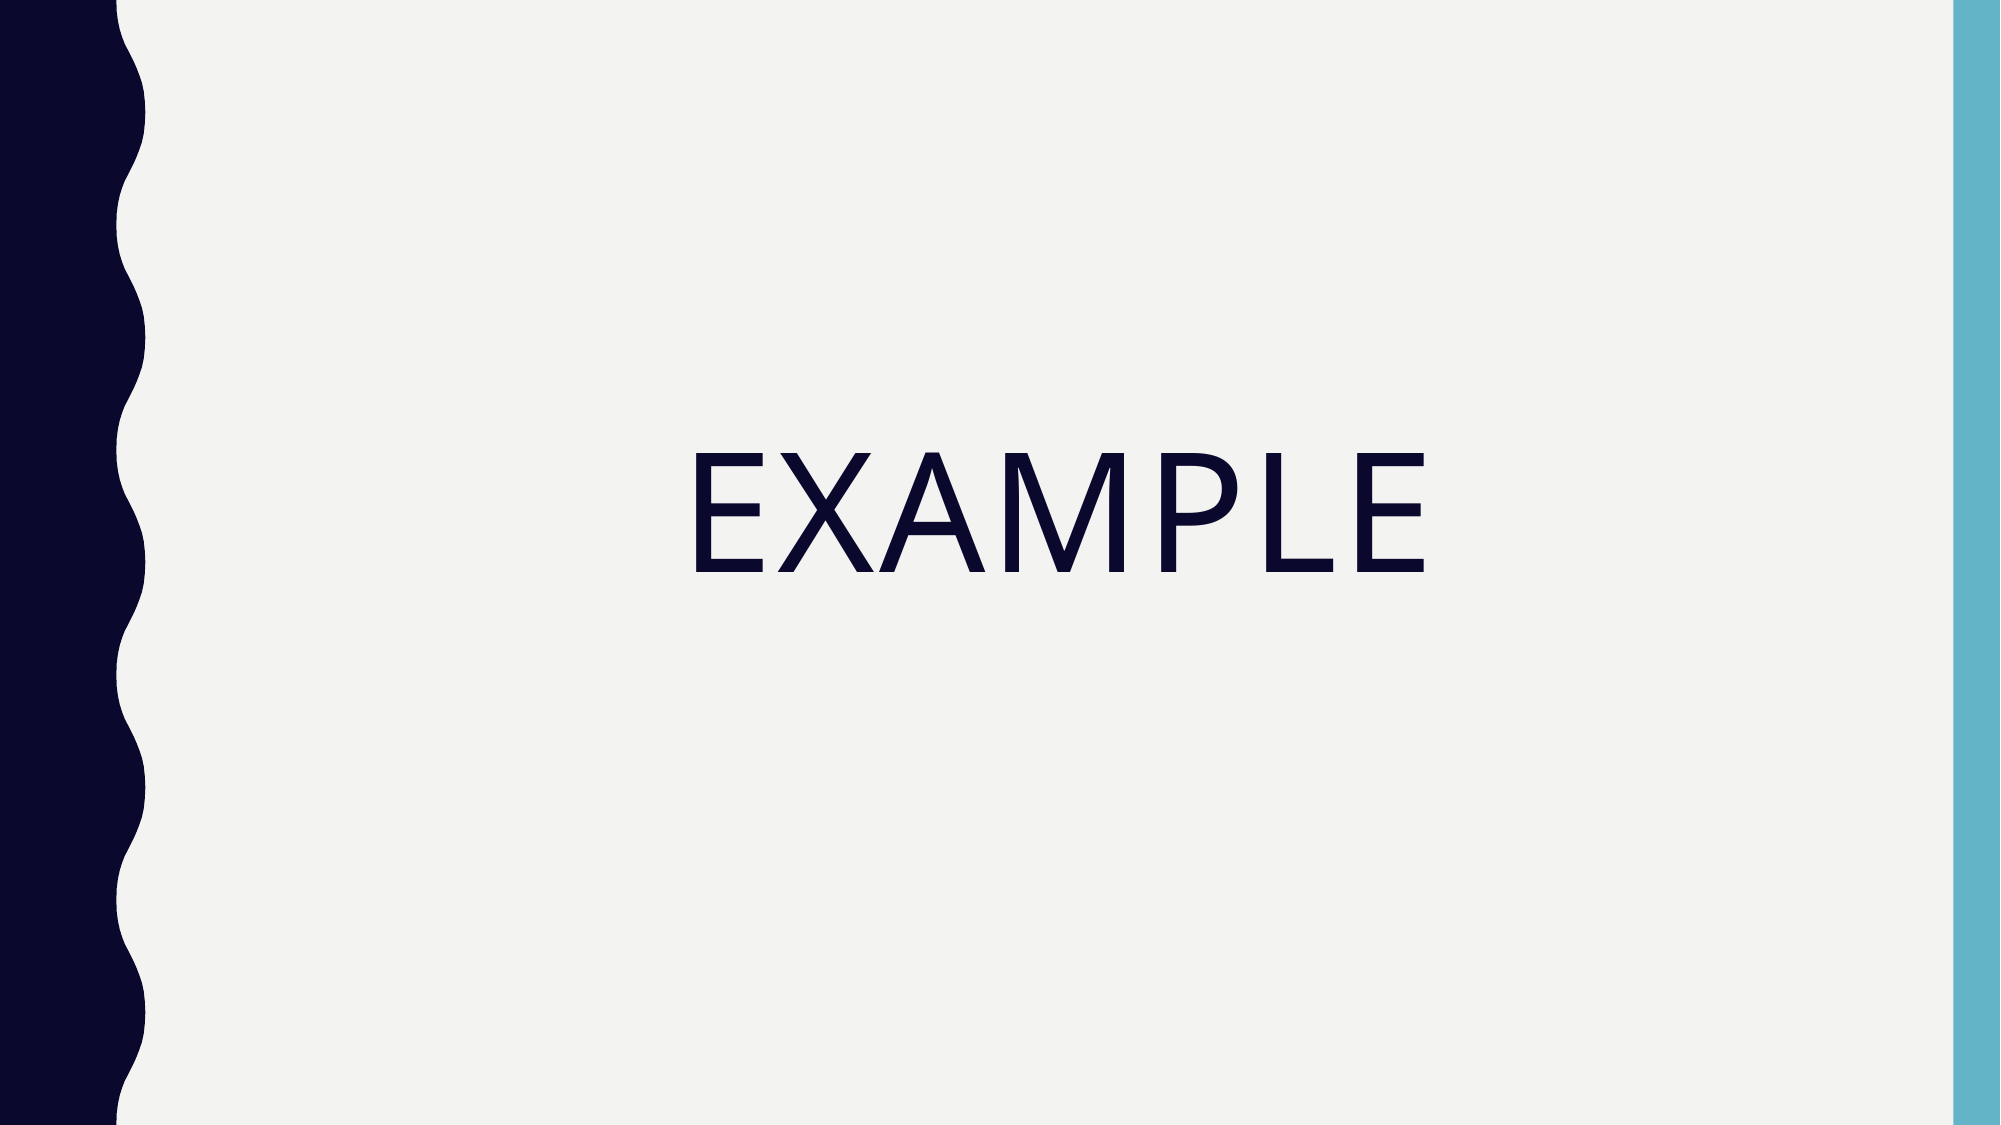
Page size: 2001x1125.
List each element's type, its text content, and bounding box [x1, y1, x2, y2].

title Example [665, 420, 2000, 666]
